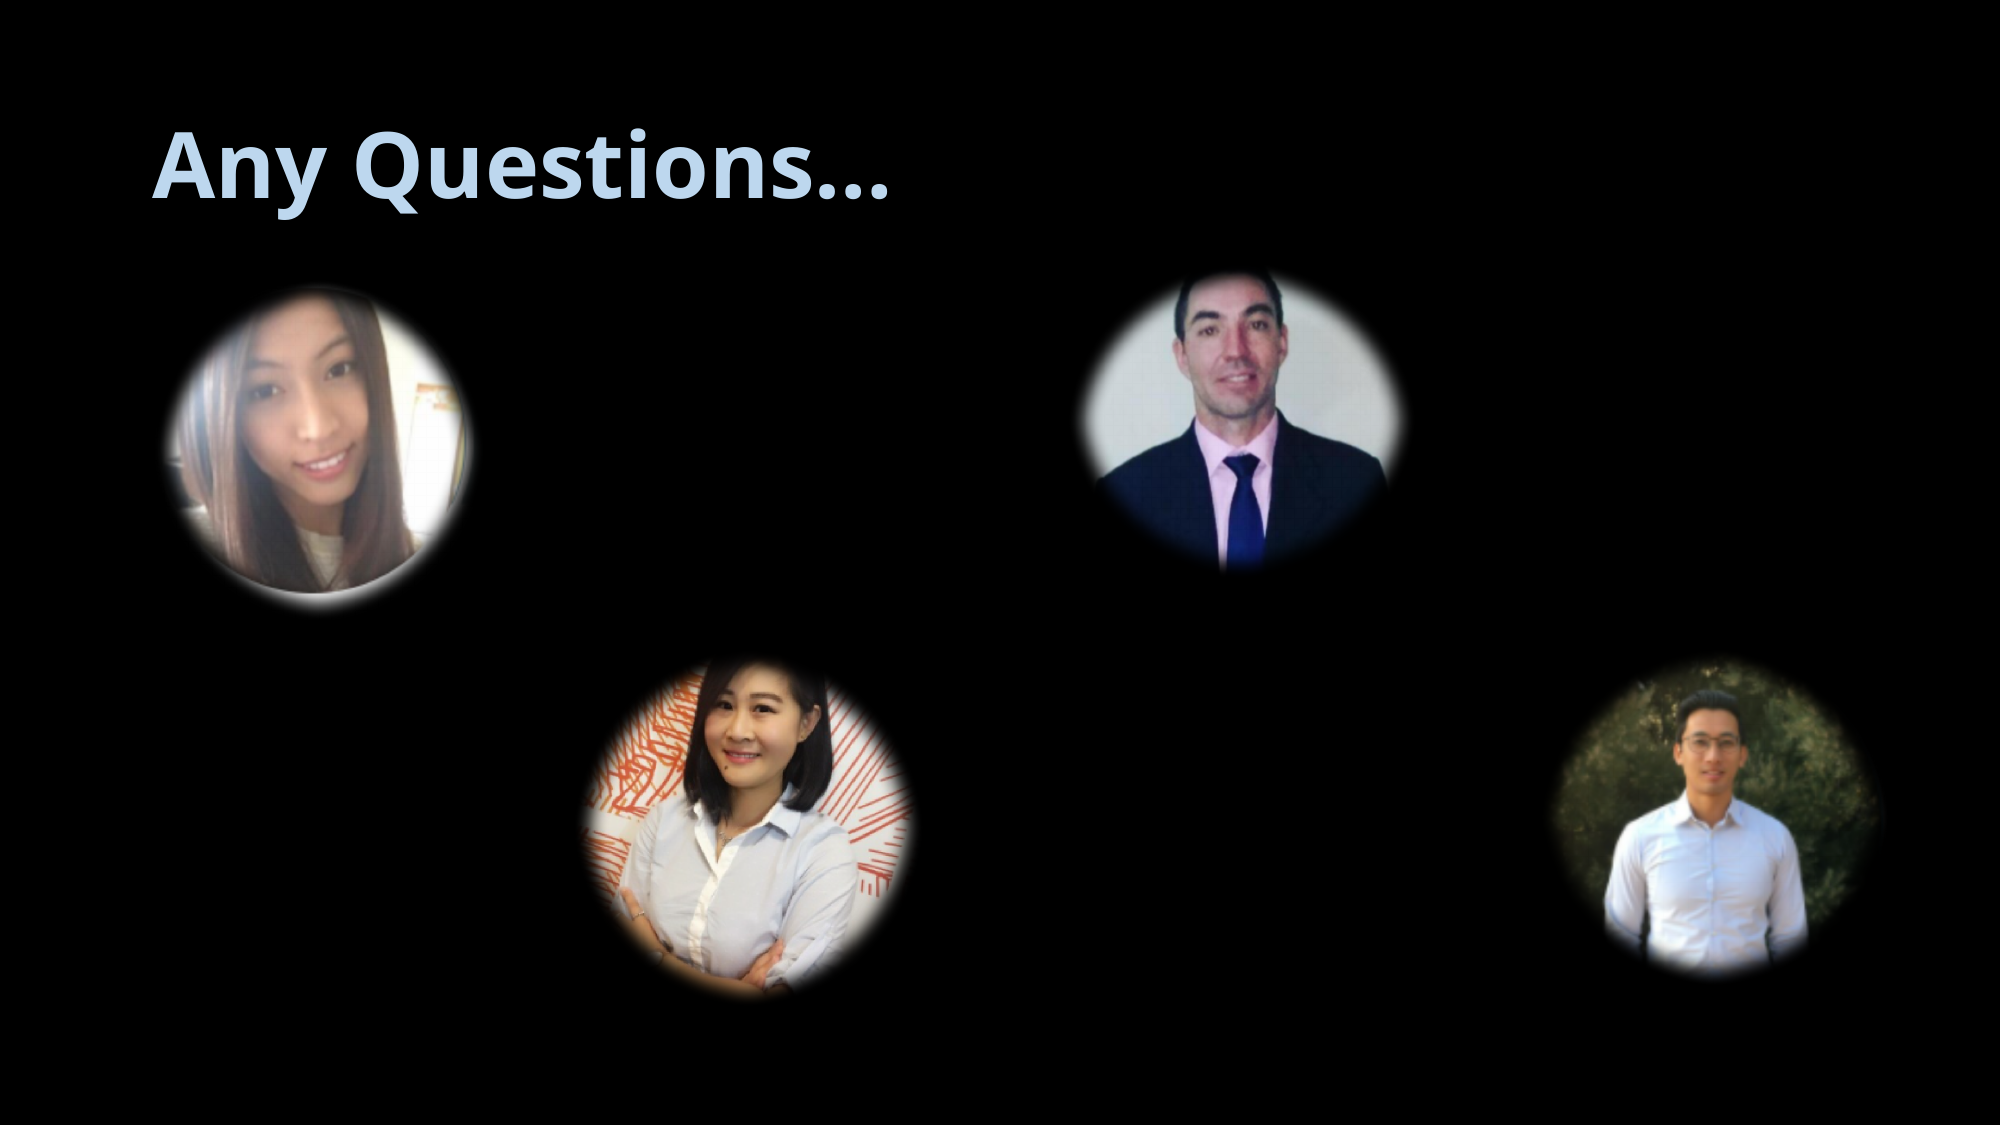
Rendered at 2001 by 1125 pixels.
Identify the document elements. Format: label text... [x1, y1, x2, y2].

picture [572, 646, 925, 1009]
picture [1538, 646, 1890, 988]
picture [153, 277, 485, 622]
title Any Questions… [137, 59, 1863, 278]
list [1066, 259, 1418, 581]
